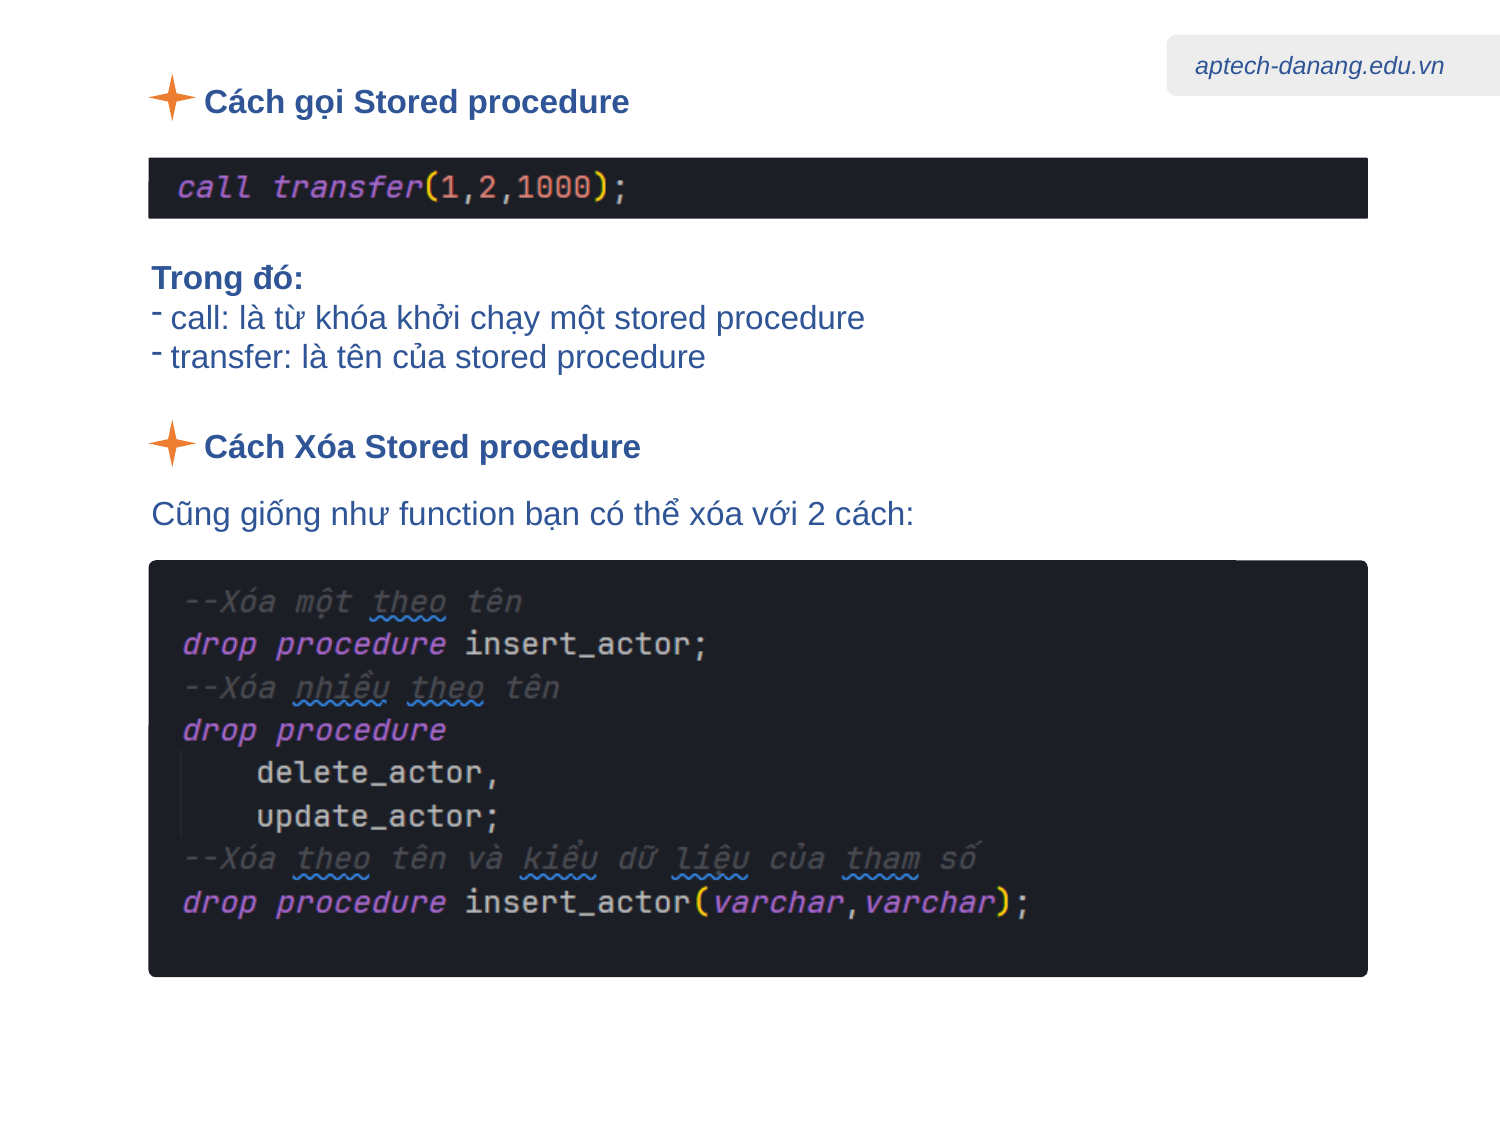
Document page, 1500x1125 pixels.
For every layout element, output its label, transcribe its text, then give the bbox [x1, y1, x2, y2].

text_box [147, 156, 1369, 220]
text_box Cách gọi Stored procedure [189, 72, 1026, 127]
picture [174, 577, 1041, 960]
text_box [148, 73, 197, 122]
text_box [148, 419, 197, 468]
text_box Cách Xóa Stored procedure [189, 418, 1026, 473]
text_box Cũng giống như function bạn có thể xóa với 2 cách: [136, 484, 1401, 540]
text_box [147, 559, 1369, 979]
text_box Trong đó: call: là từ khóa khởi chạy một stored procedure transfer: là tên của stored procedure [136, 248, 1401, 383]
picture [172, 160, 634, 217]
